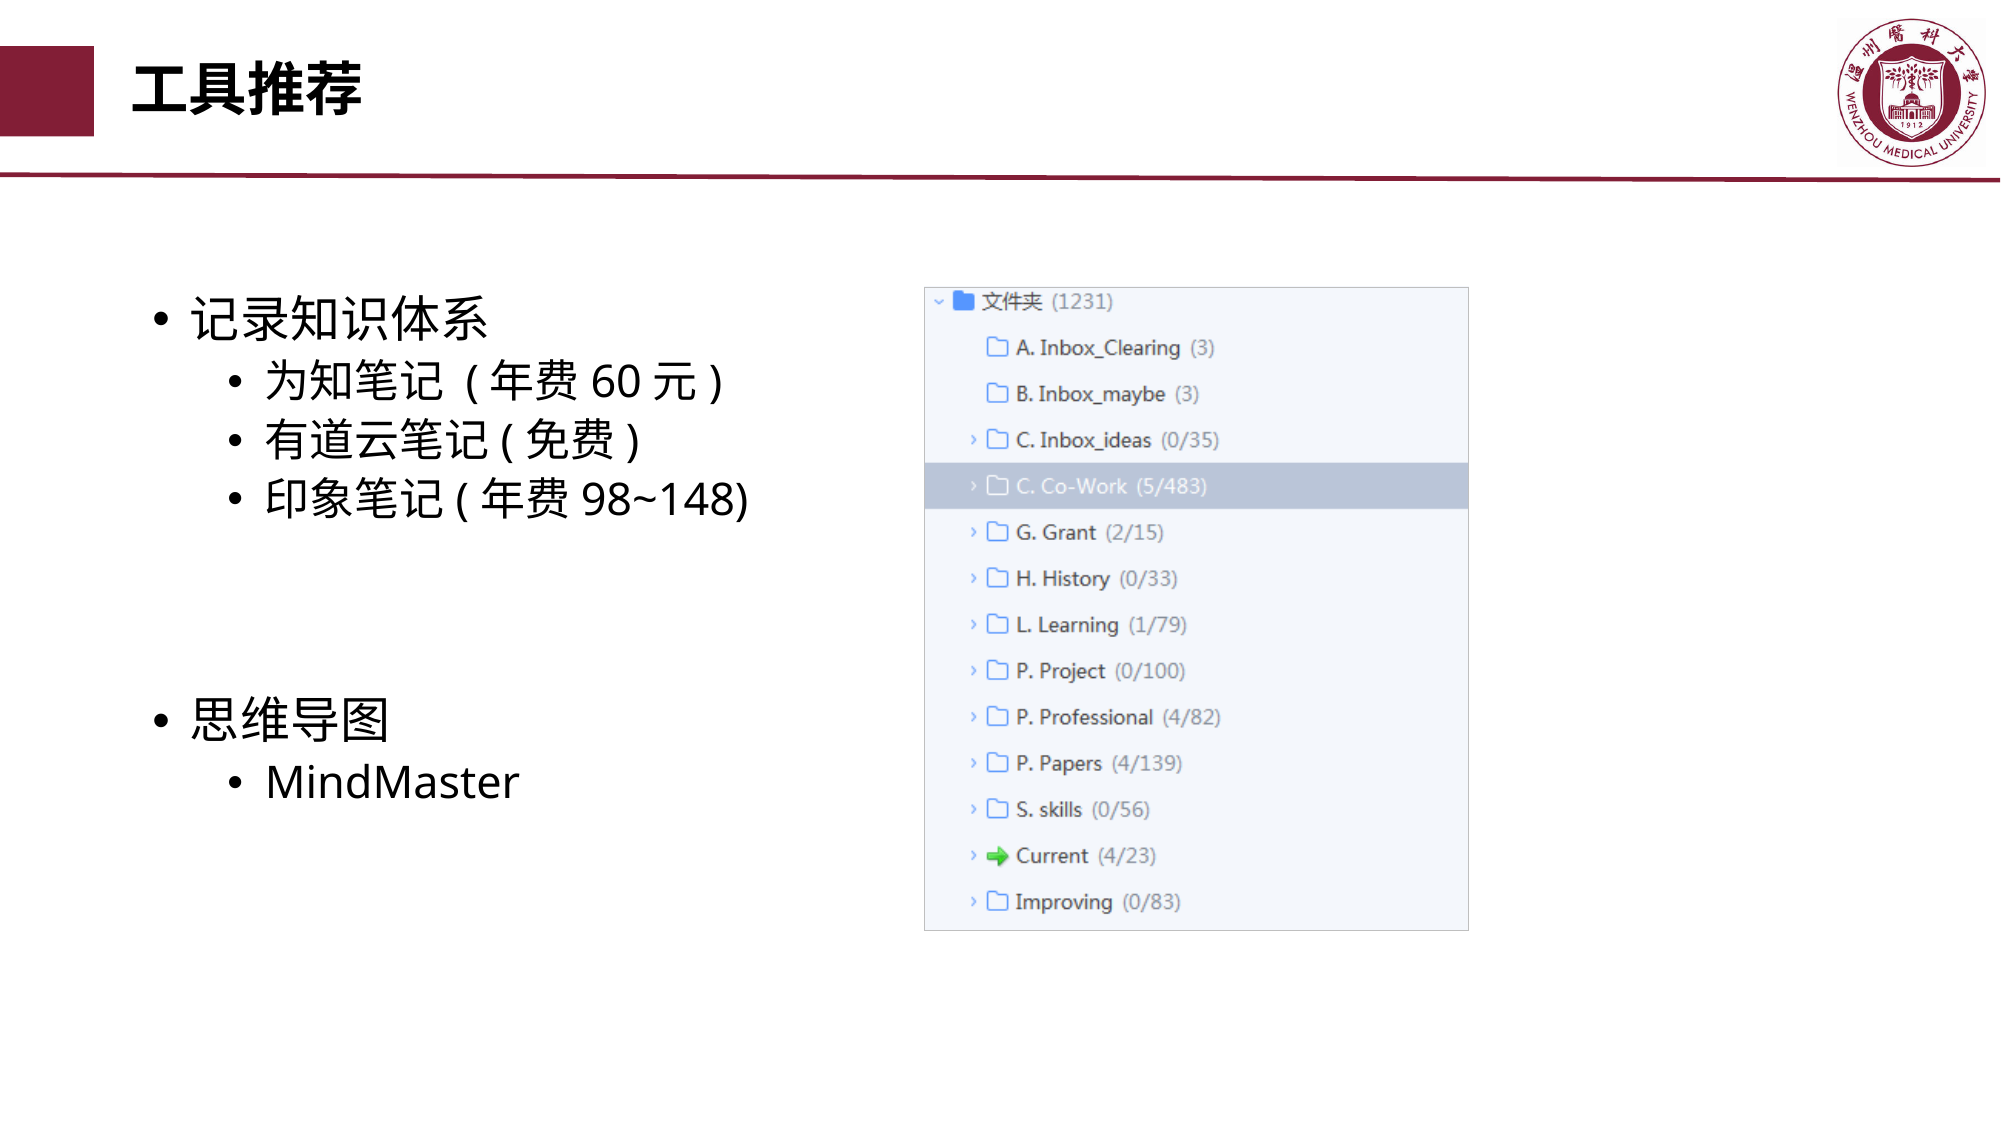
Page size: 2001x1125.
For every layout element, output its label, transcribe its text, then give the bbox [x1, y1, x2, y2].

title 工具推荐 [115, 48, 1756, 135]
picture [924, 286, 1469, 931]
picture [1837, 18, 1986, 167]
list 记录知识体系 为知笔记 (年费60元) 有道云笔记(免费) 印象笔记(年费98~148) 思维导图 MindMaster [137, 287, 1863, 1001]
